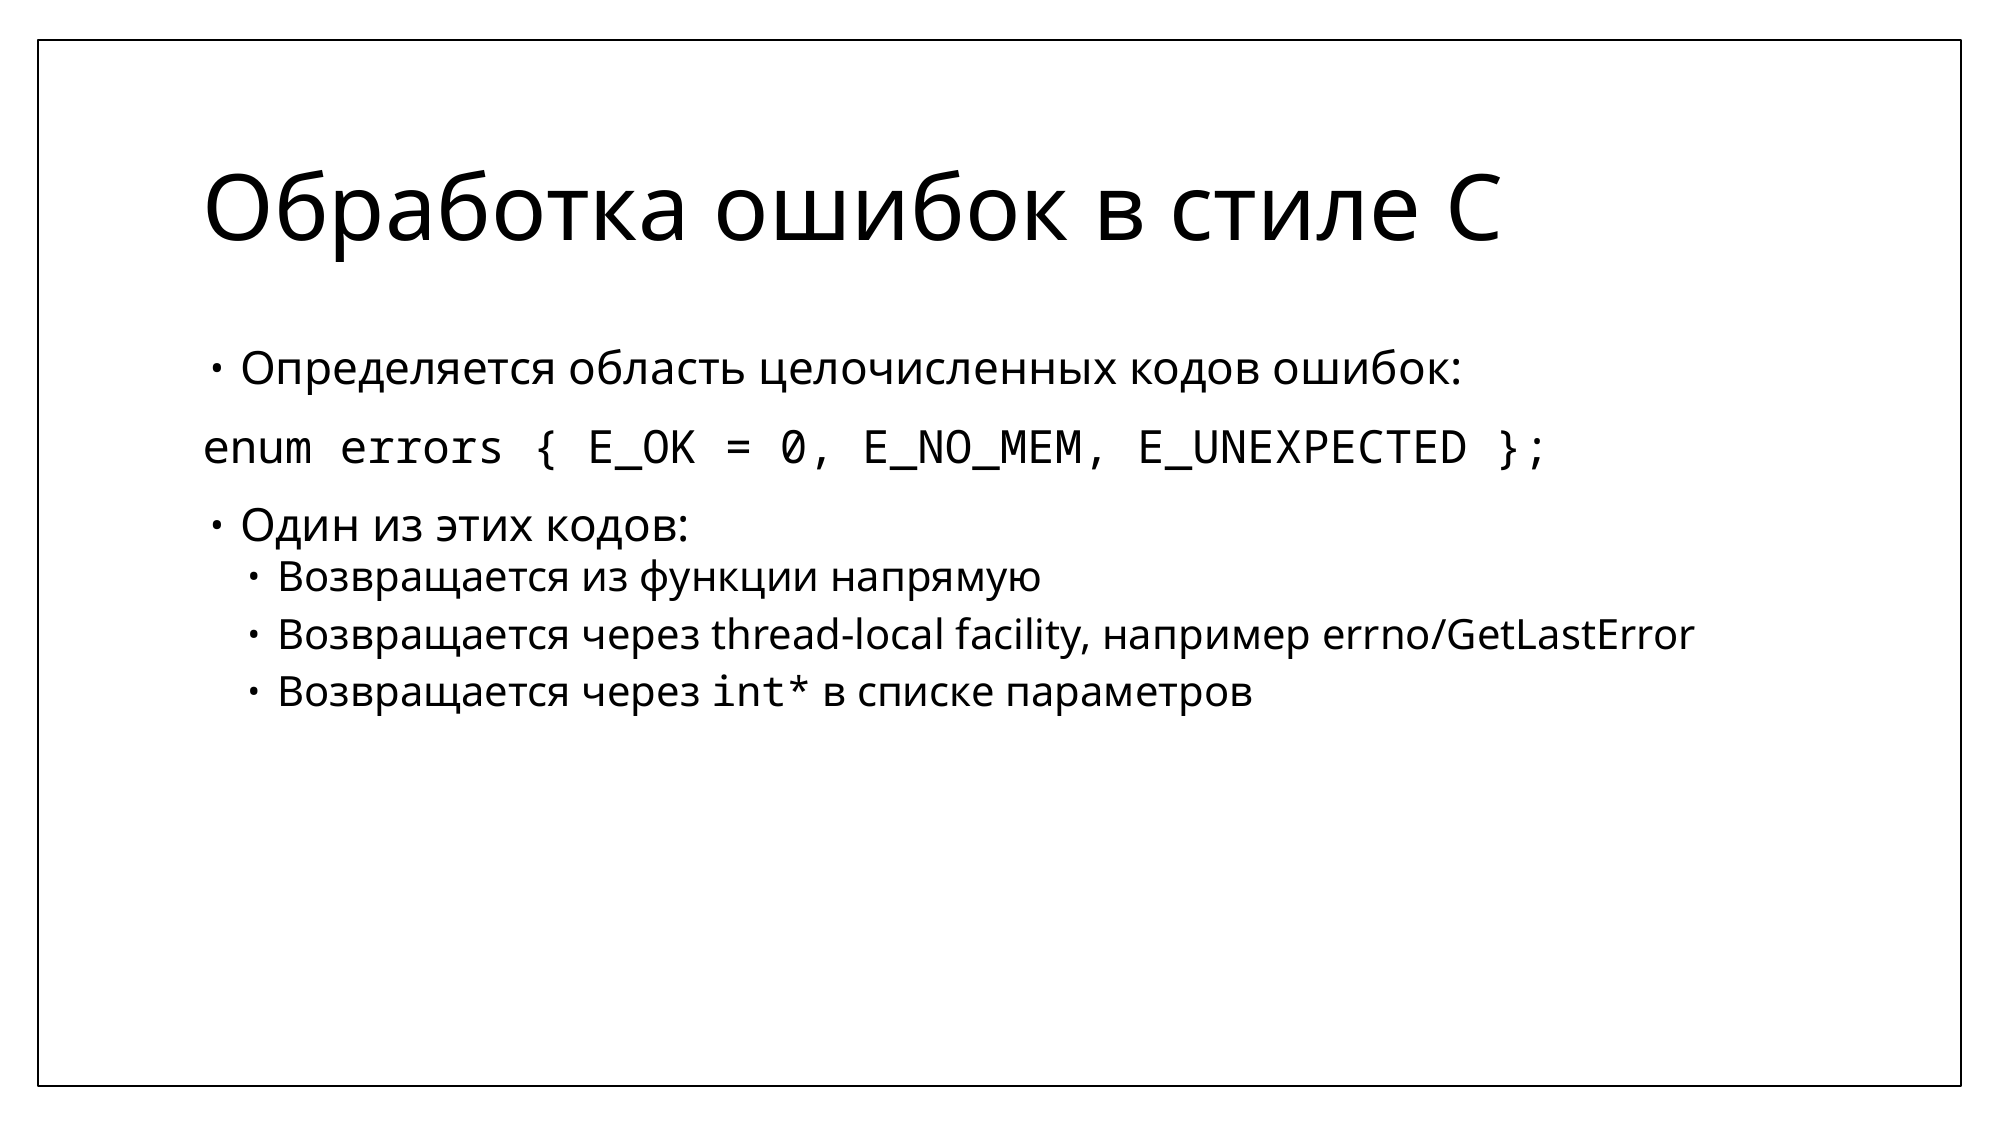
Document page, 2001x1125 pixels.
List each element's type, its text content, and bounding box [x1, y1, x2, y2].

title Обработка ошибок в стиле C [187, 99, 1808, 323]
list Определяется область целочисленных кодов ошибок: enum errors { E_OK = 0, E_NO_MEM, E_UNEXPECTED }; Один из этих кодов: Возвращается из функции напрямую Возвращается через thread-local facility, например errno/GetLastError Возвращается через int* в списке параметров [187, 337, 1808, 1000]
